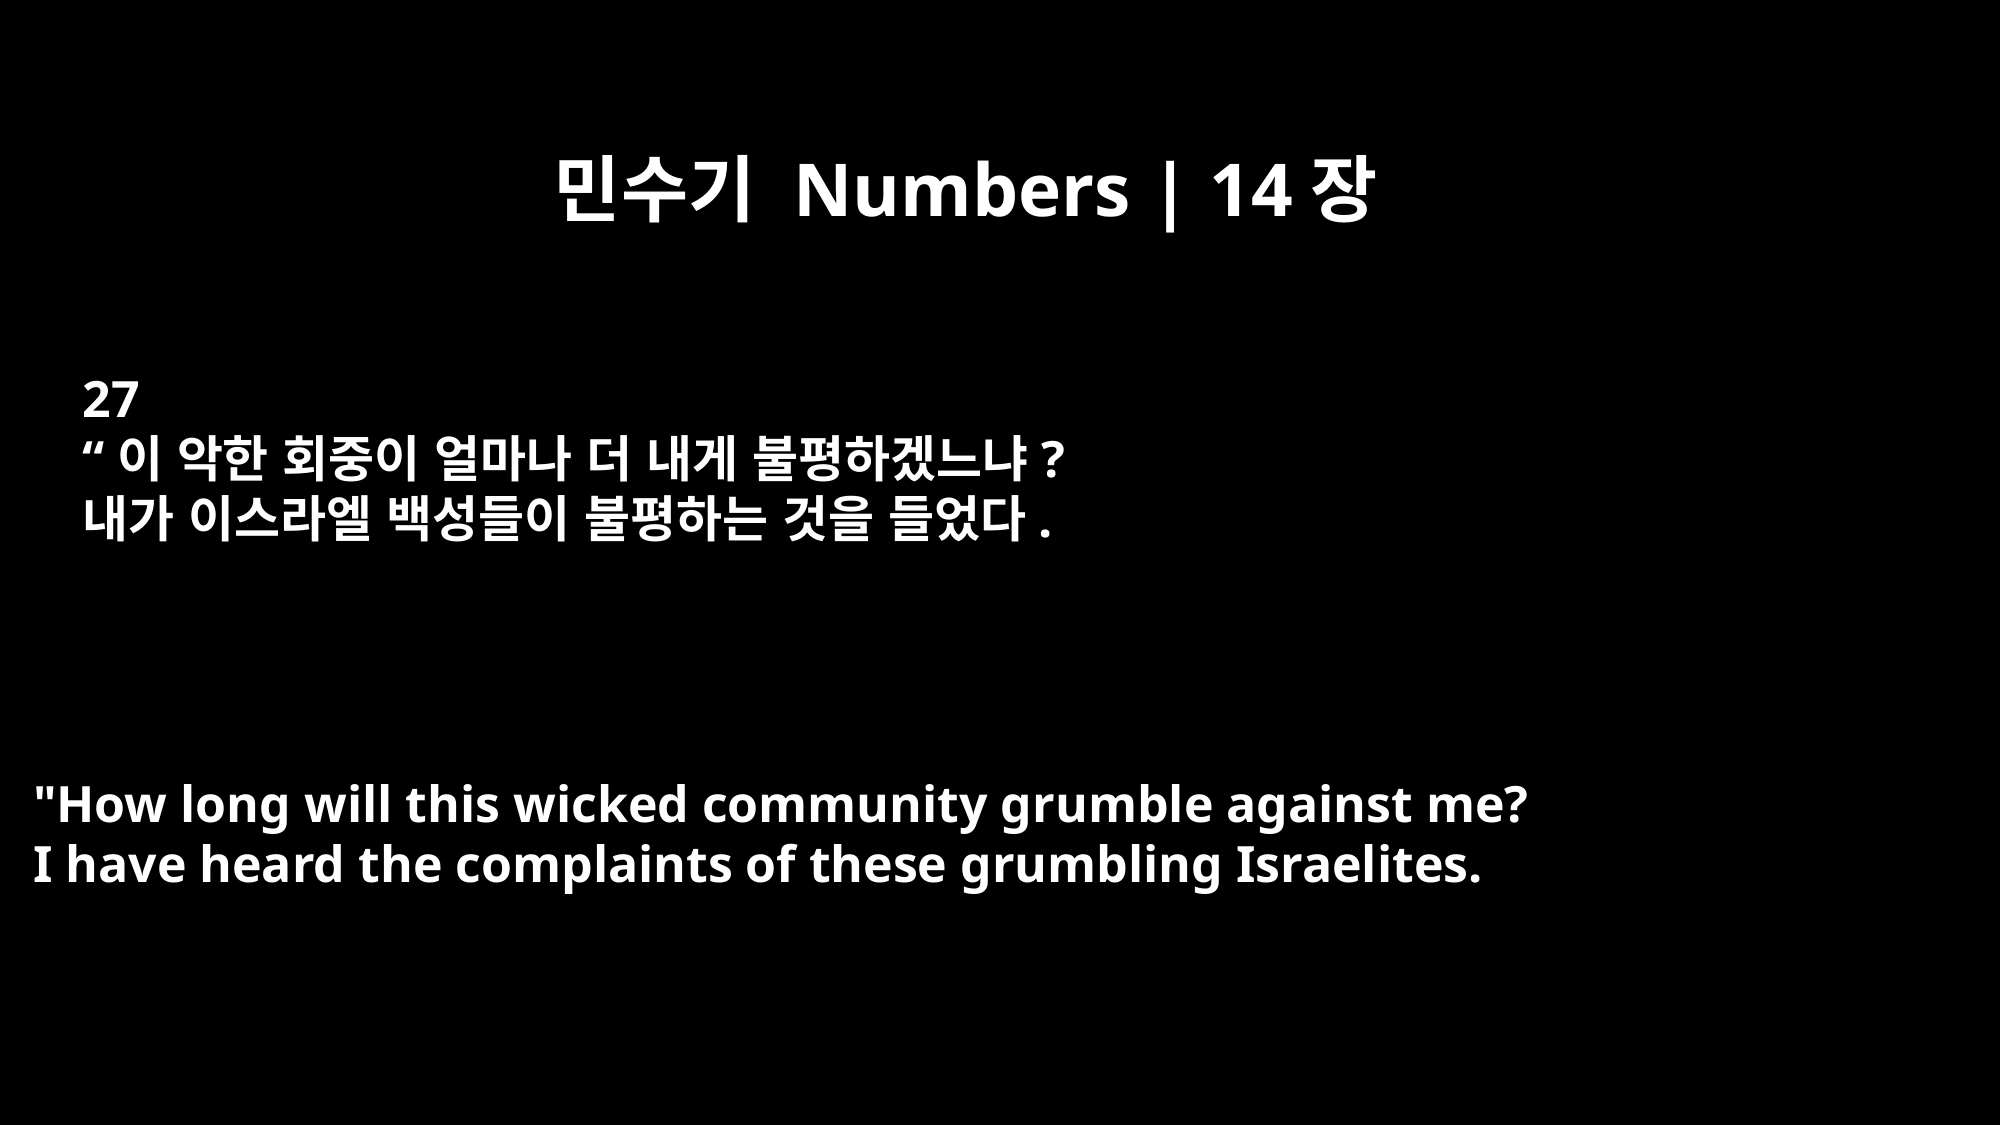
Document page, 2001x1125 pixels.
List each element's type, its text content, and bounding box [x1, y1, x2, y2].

text_box 민수기 Numbers | 14장 [538, 136, 1393, 239]
text_box 27 “이 악한 회중이 얼마나 더 내게 불평하겠느냐? 내가 이스라엘 백성들이 불평하는 것을 들었다. [68, 359, 1080, 555]
text_box "How long will this wicked community grumble against me? I have heard the complaints of these grumbling Israelites. [18, 764, 1544, 900]
